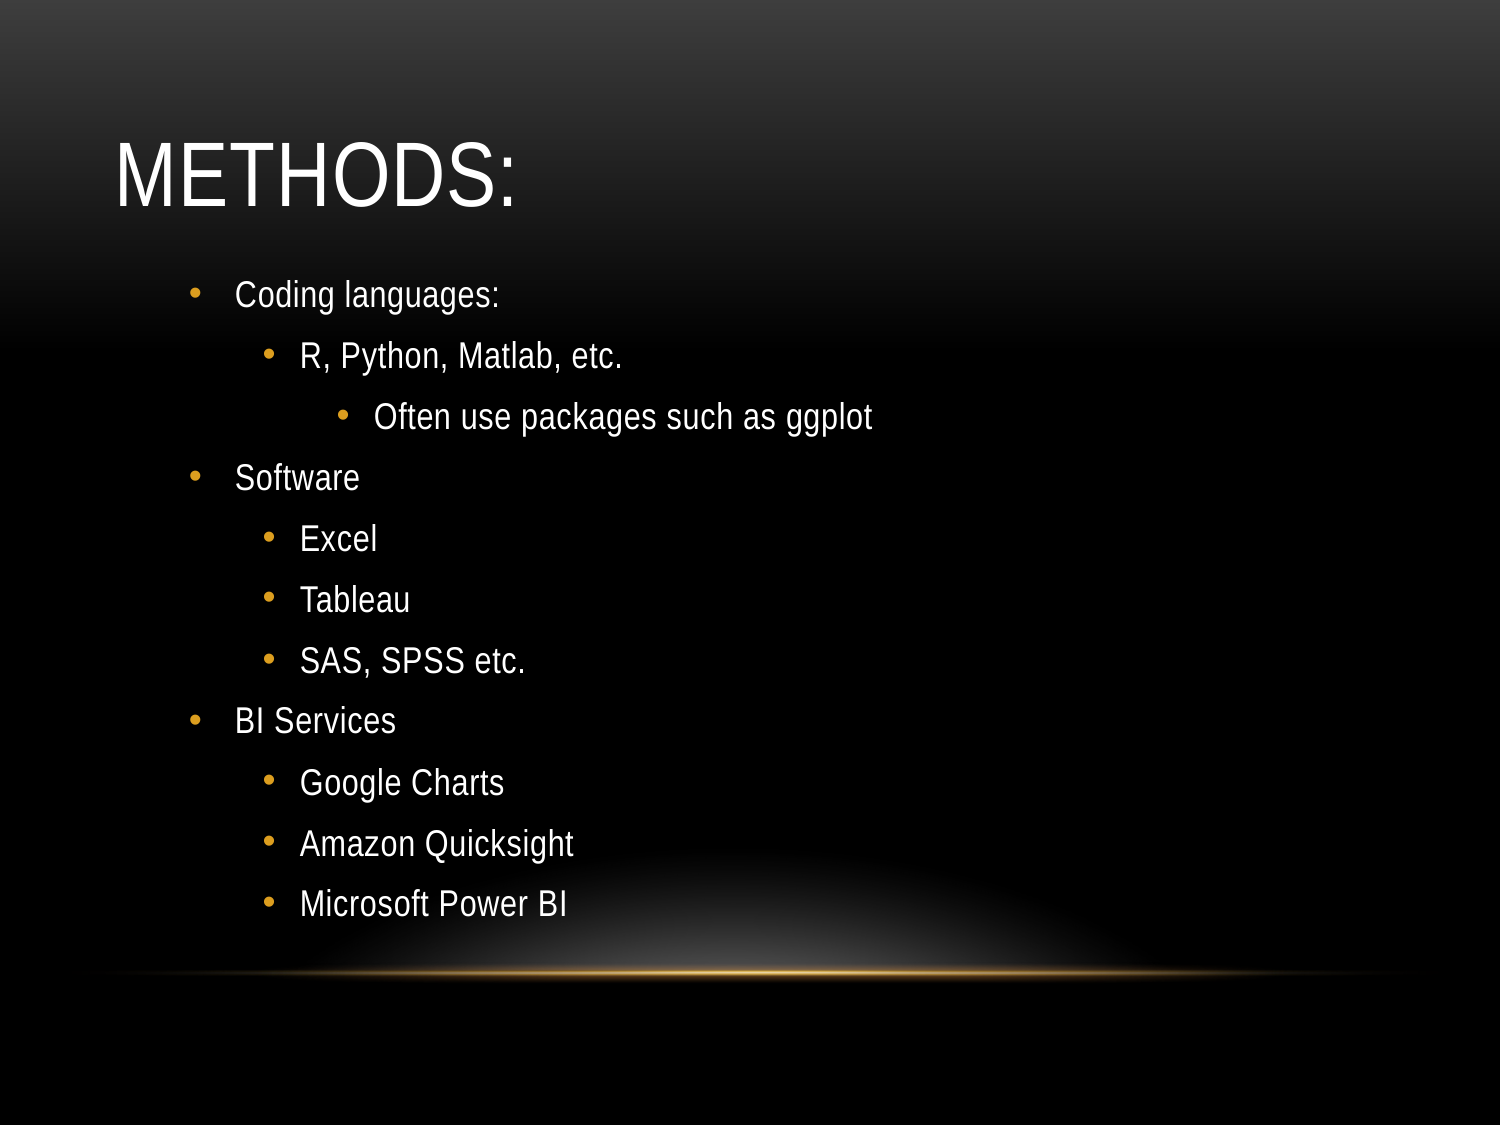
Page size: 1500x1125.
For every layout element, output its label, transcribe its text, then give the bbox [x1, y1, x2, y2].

picture [0, 0, 1500, 1125]
title METHODS: [99, 45, 1400, 233]
list Coding languages: R, Python, Matlab, etc. Often use packages such as ggplot Software Excel Tableau SAS, SPSS etc. BI Services Google Charts Amazon Quicksight Microsoft Power BI [99, 262, 1400, 938]
